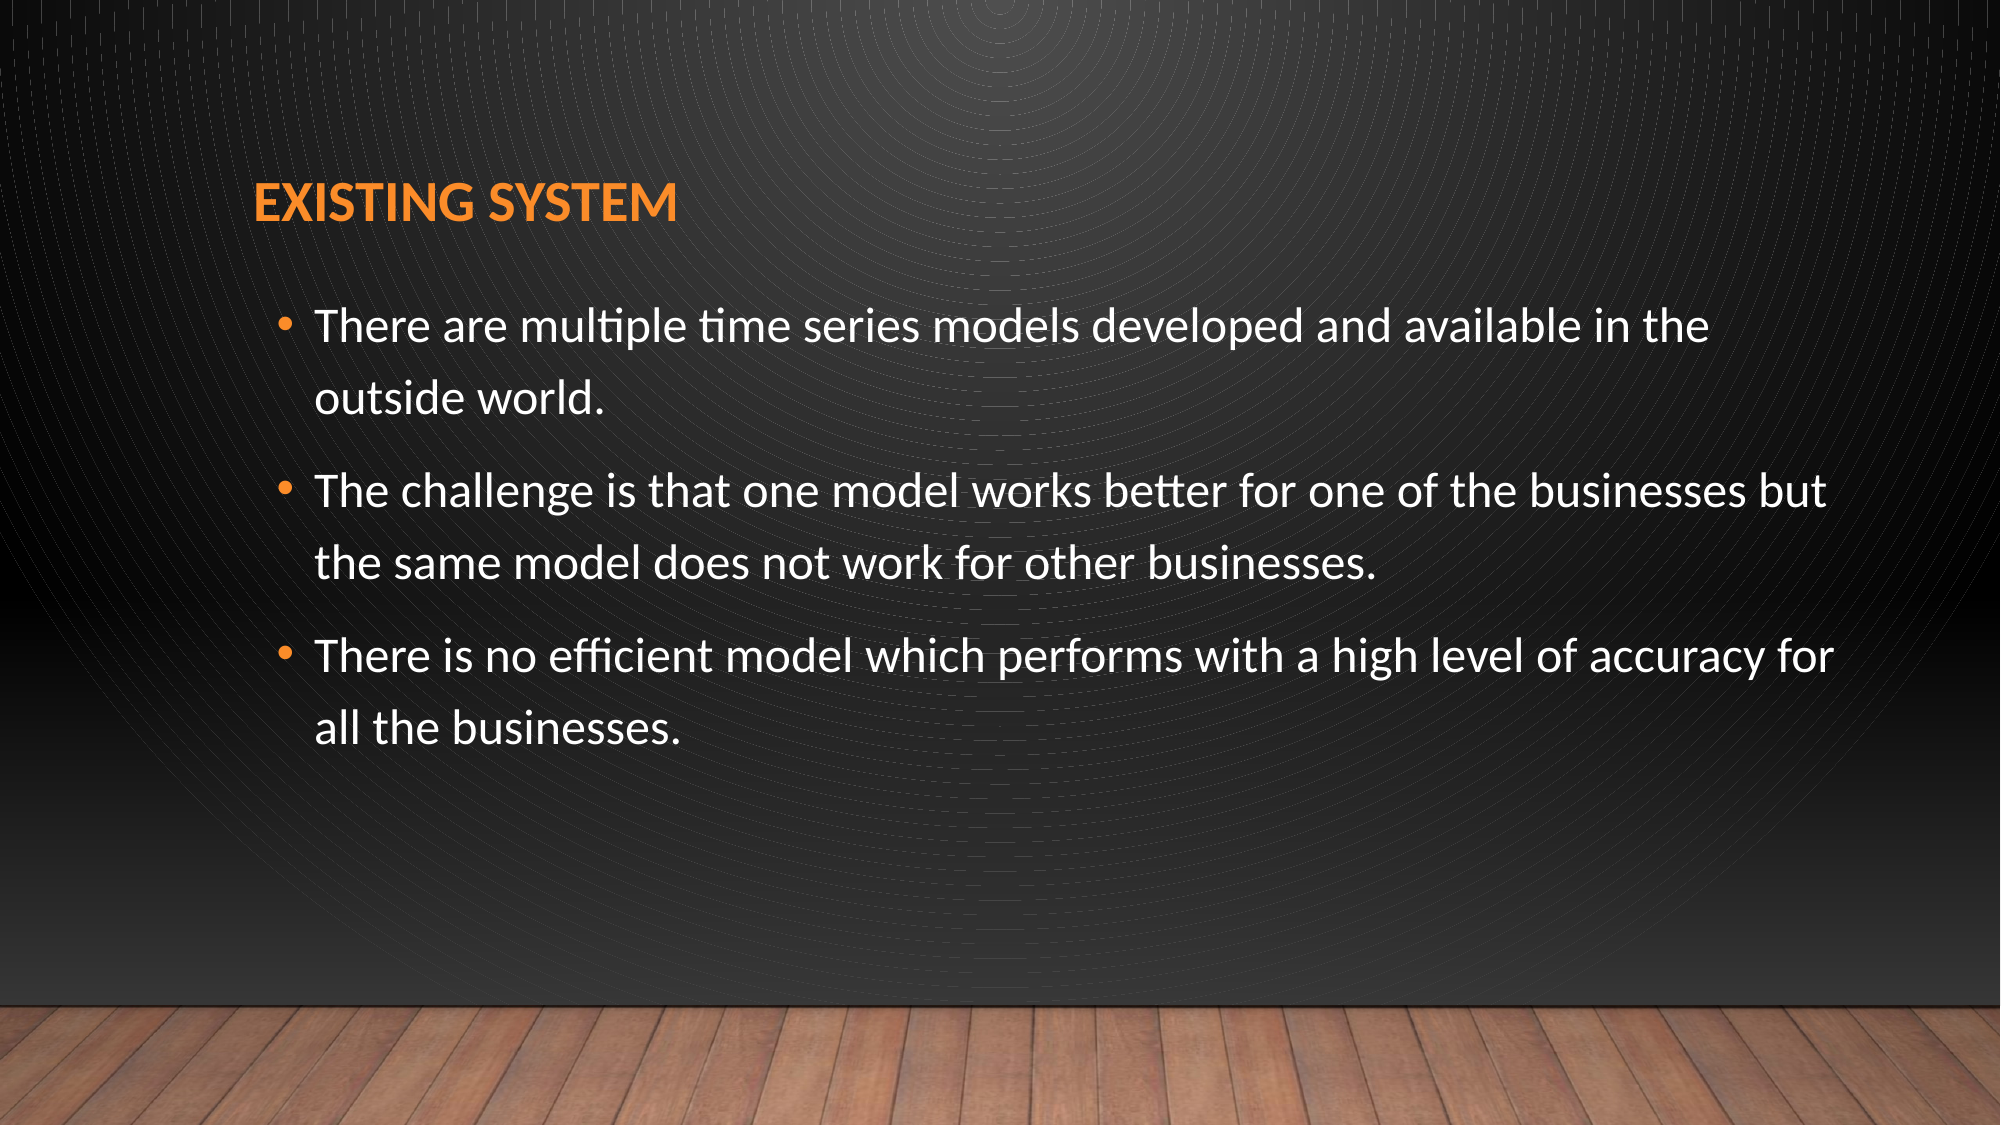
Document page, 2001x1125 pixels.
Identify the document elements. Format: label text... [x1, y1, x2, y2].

list There are multiple time series models developed and available in the outside world. The challenge is that one model works better for one of the businesses but the same model does not work for other businesses. There is no efficient model which performs with a high level of accuracy for all the businesses. [261, 273, 1888, 920]
title Existing System [238, 131, 1763, 274]
picture [0, 1005, 2000, 1125]
